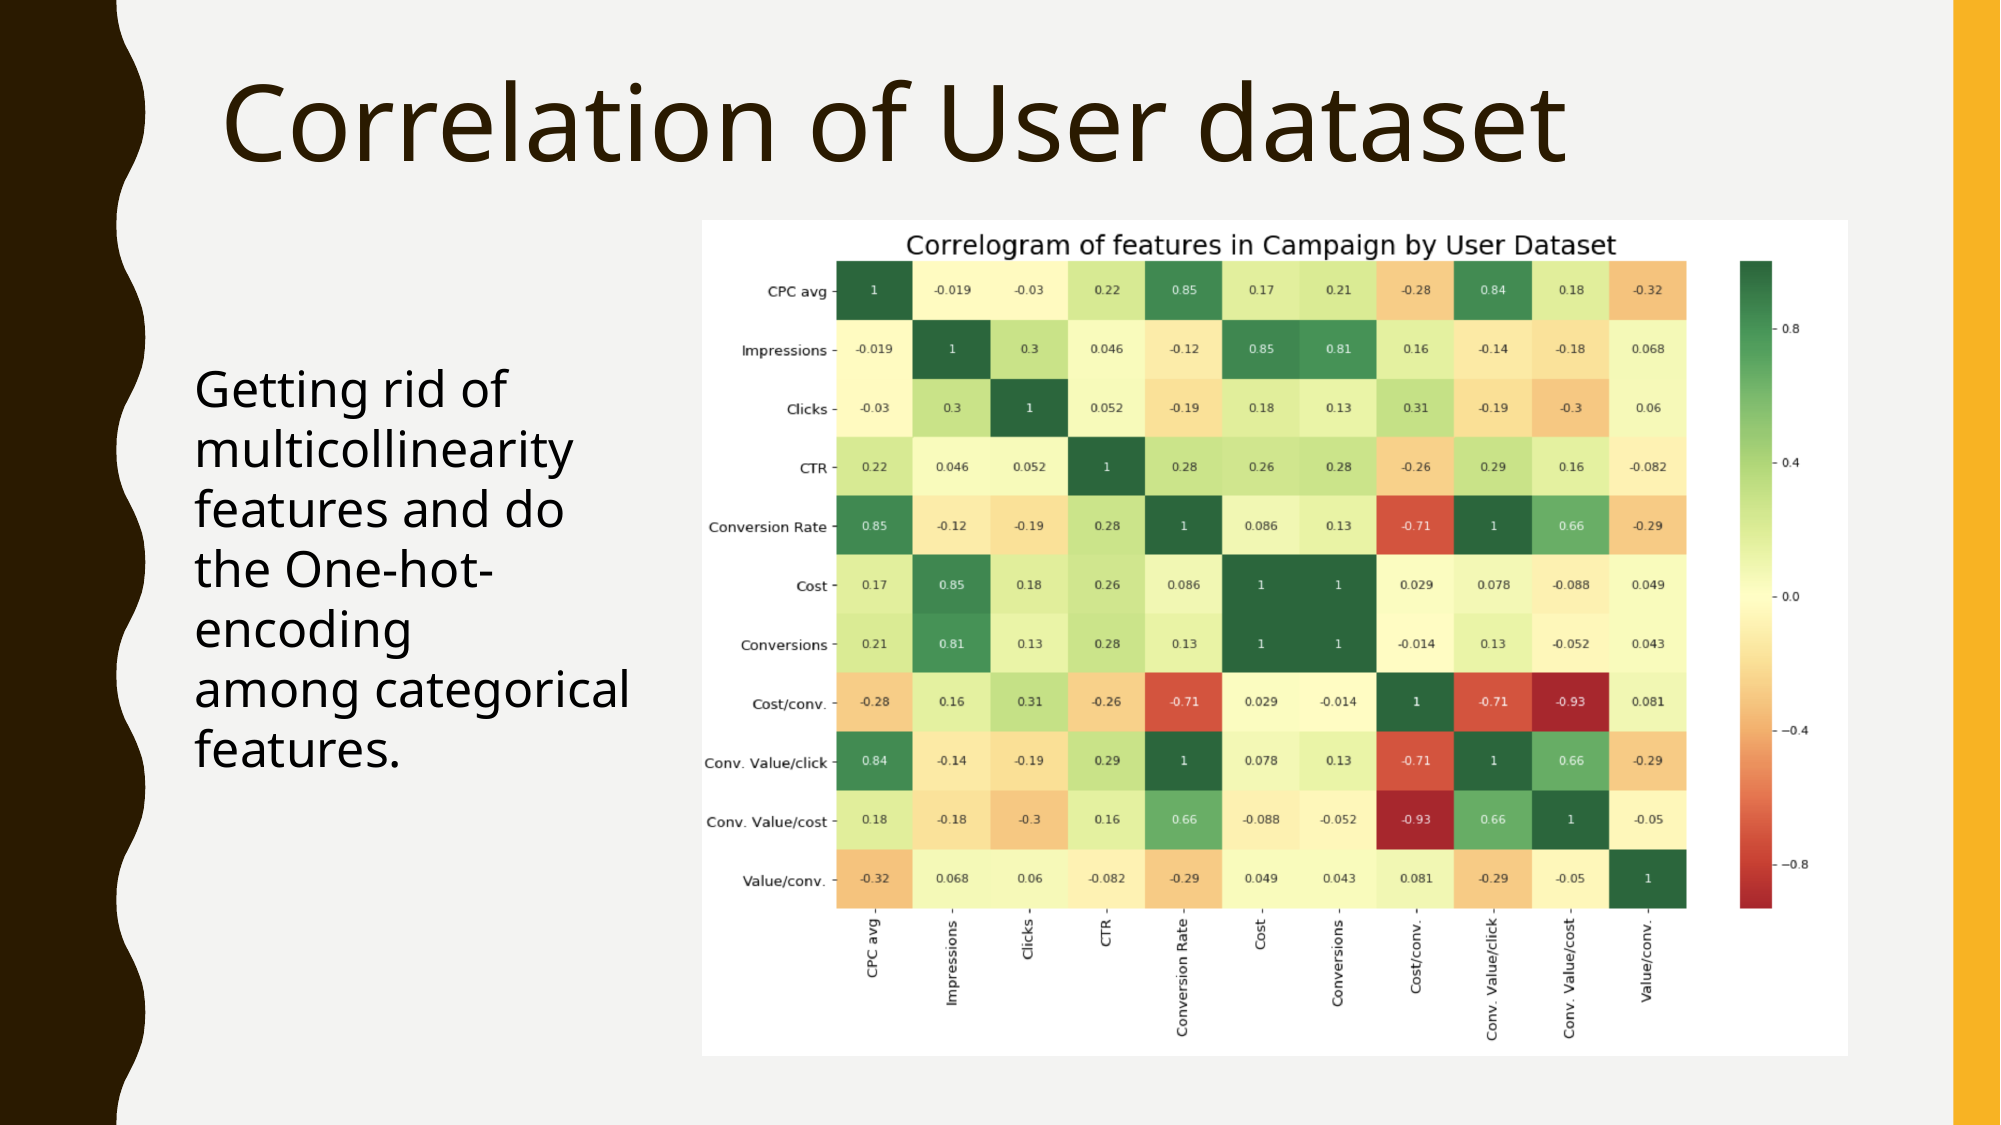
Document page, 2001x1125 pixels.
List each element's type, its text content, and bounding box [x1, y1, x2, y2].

text_box Getting rid of multicollinearity features and do the One-hot-encoding among categorical features. [179, 374, 662, 760]
title Correlation of User dataset [205, 62, 1875, 308]
picture [701, 220, 1848, 1057]
